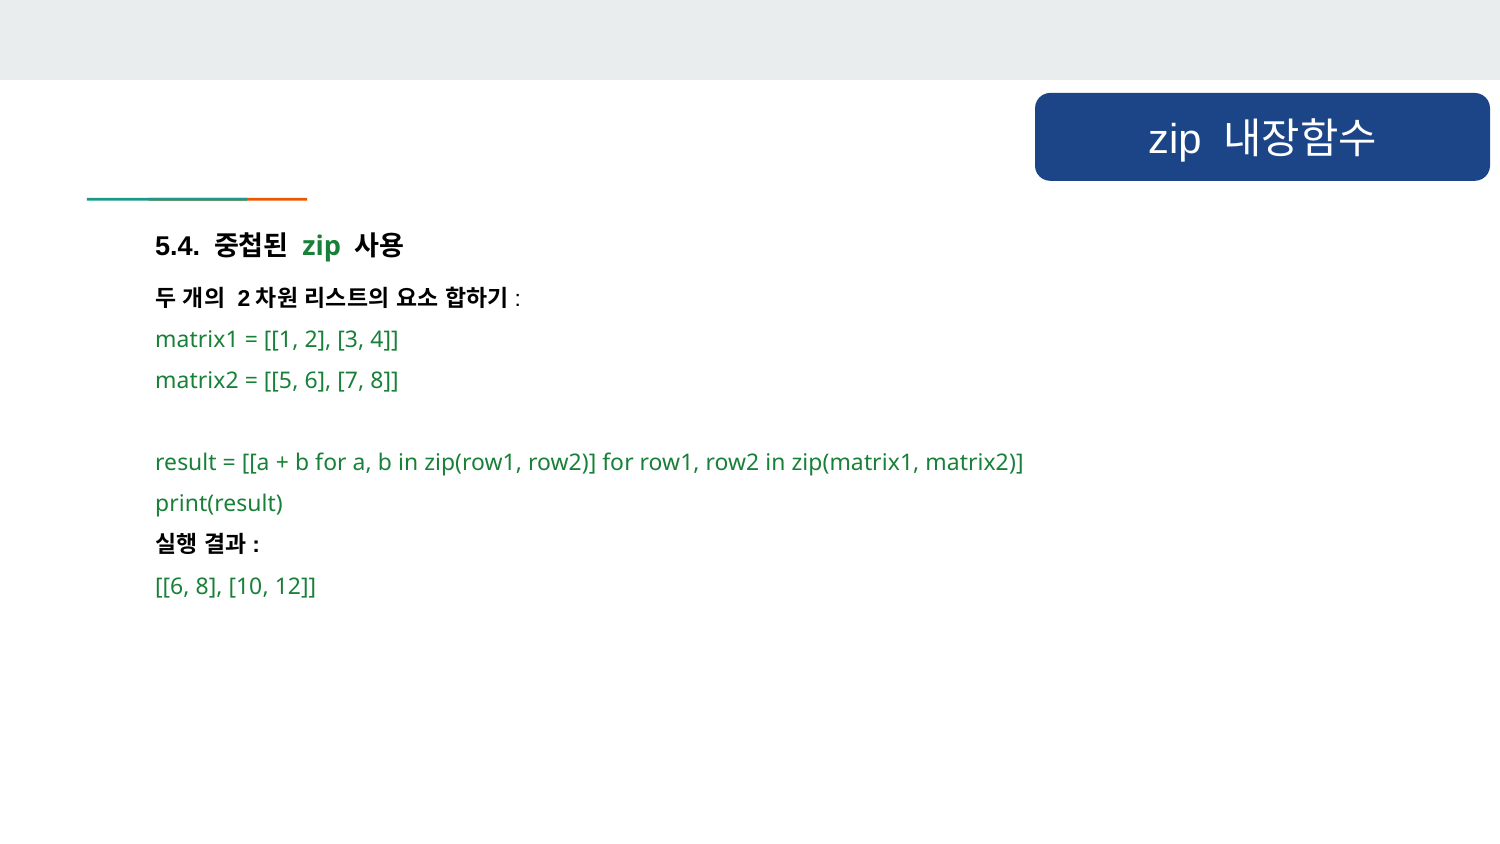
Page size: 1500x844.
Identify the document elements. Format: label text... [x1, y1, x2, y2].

text_box zip 내장함수 [1035, 93, 1490, 181]
text_box 5.4. 중첩된 zip 사용 두 개의 2차원 리스트의 요소 합하기: matrix1 = [[1, 2], [3, 4]] matrix2 = [[5, 6], [7, 8]] result = [[a + b for a, b in zip(row1, row2)] for row1, row2 in zip(matrix1, matrix2)] print(result) 실행 결과: [[6, 8], [10, 12]] [140, 197, 1370, 614]
